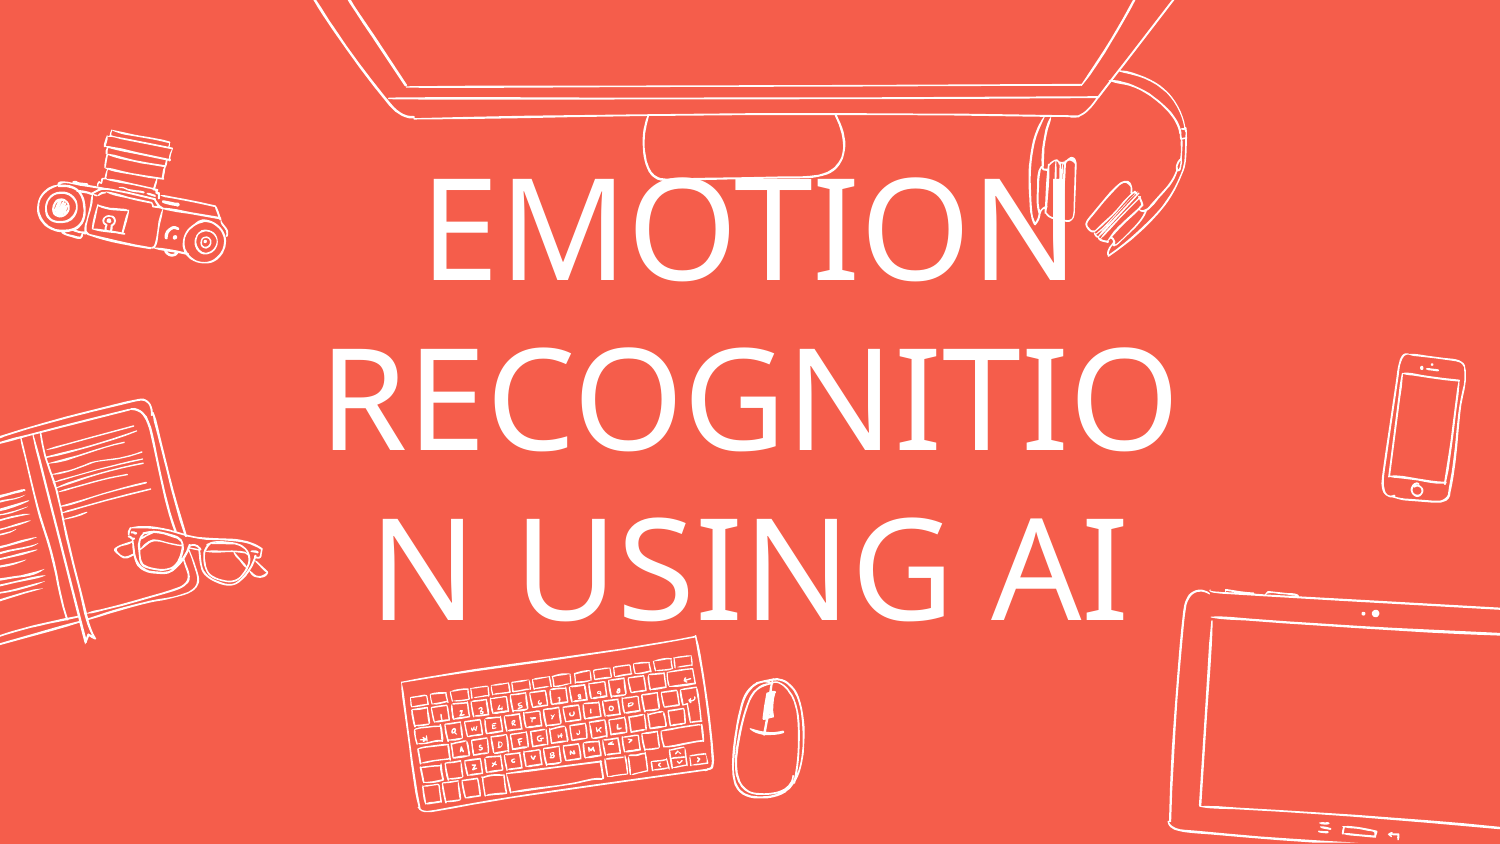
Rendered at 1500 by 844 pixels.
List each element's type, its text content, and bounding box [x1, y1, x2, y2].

title EMOTION RECOGNITION USING AI [258, 298, 1242, 489]
